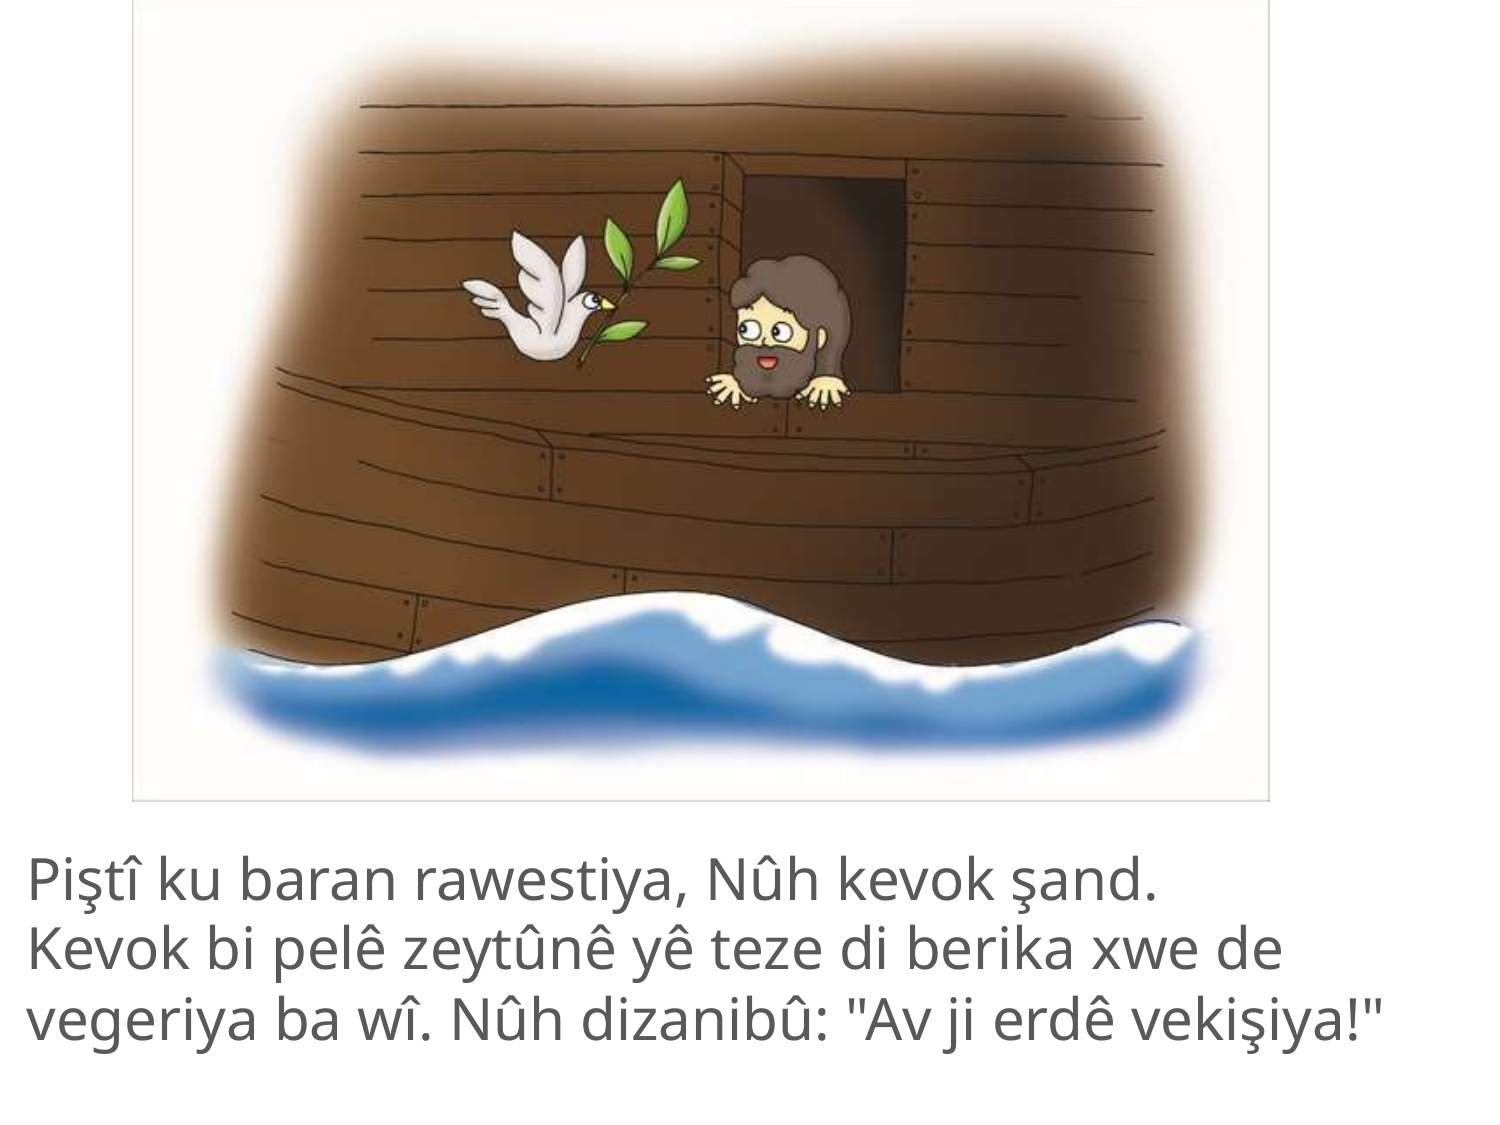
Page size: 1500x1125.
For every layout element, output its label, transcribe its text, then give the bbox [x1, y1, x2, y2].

text_box Piştî ku baran rawestiya, Nûh kevok şand. Kevok bi pelê zeytûnê yê teze di berika xwe de vegeriya ba wî. Nûh dizanibû: "Av ji erdê vekişiya!" [11, 834, 1498, 1059]
picture [132, 0, 1270, 803]
